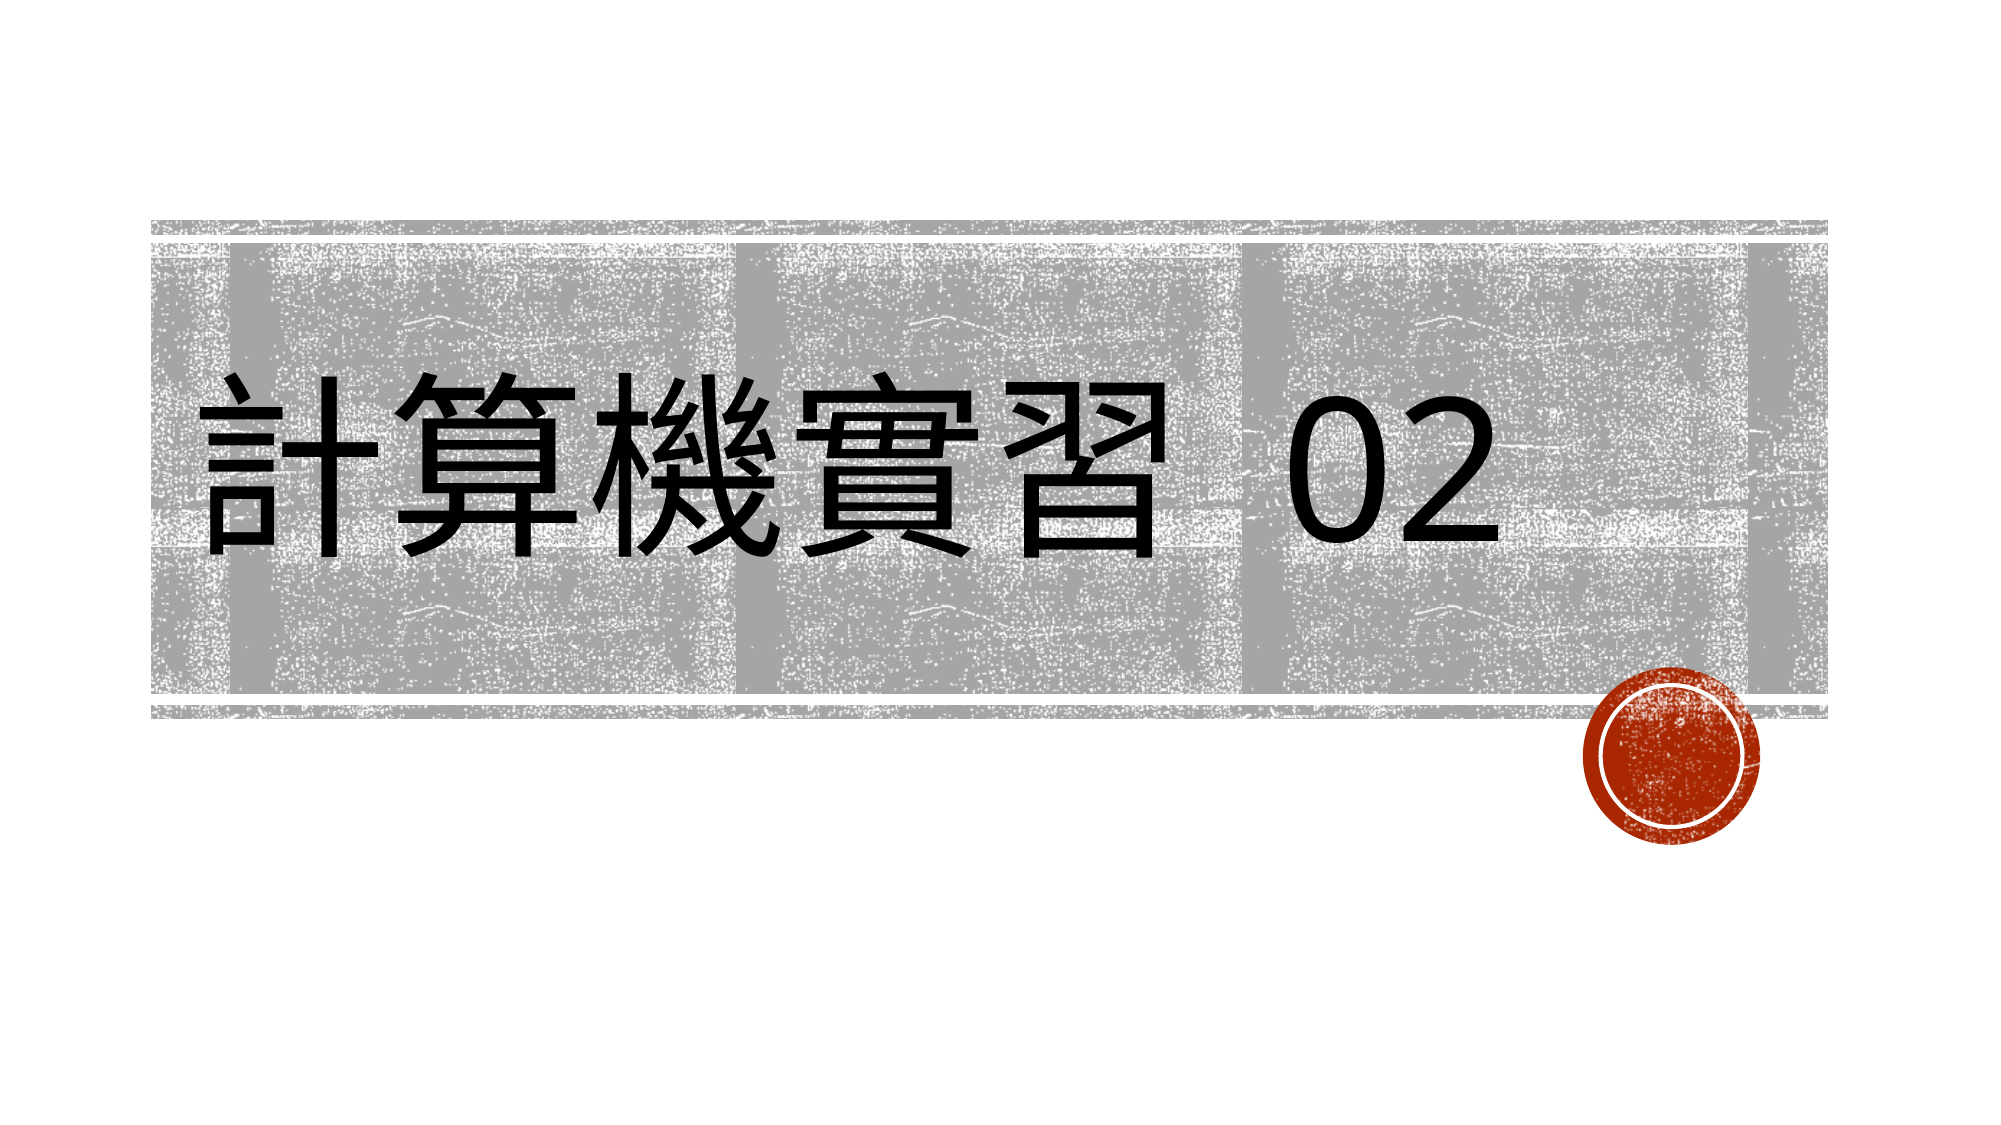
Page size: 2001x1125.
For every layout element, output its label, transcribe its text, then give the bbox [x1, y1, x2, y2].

title 計算機實習 02 [172, 234, 1808, 733]
picture [1582, 733, 1761, 845]
picture [1603, 733, 1740, 824]
